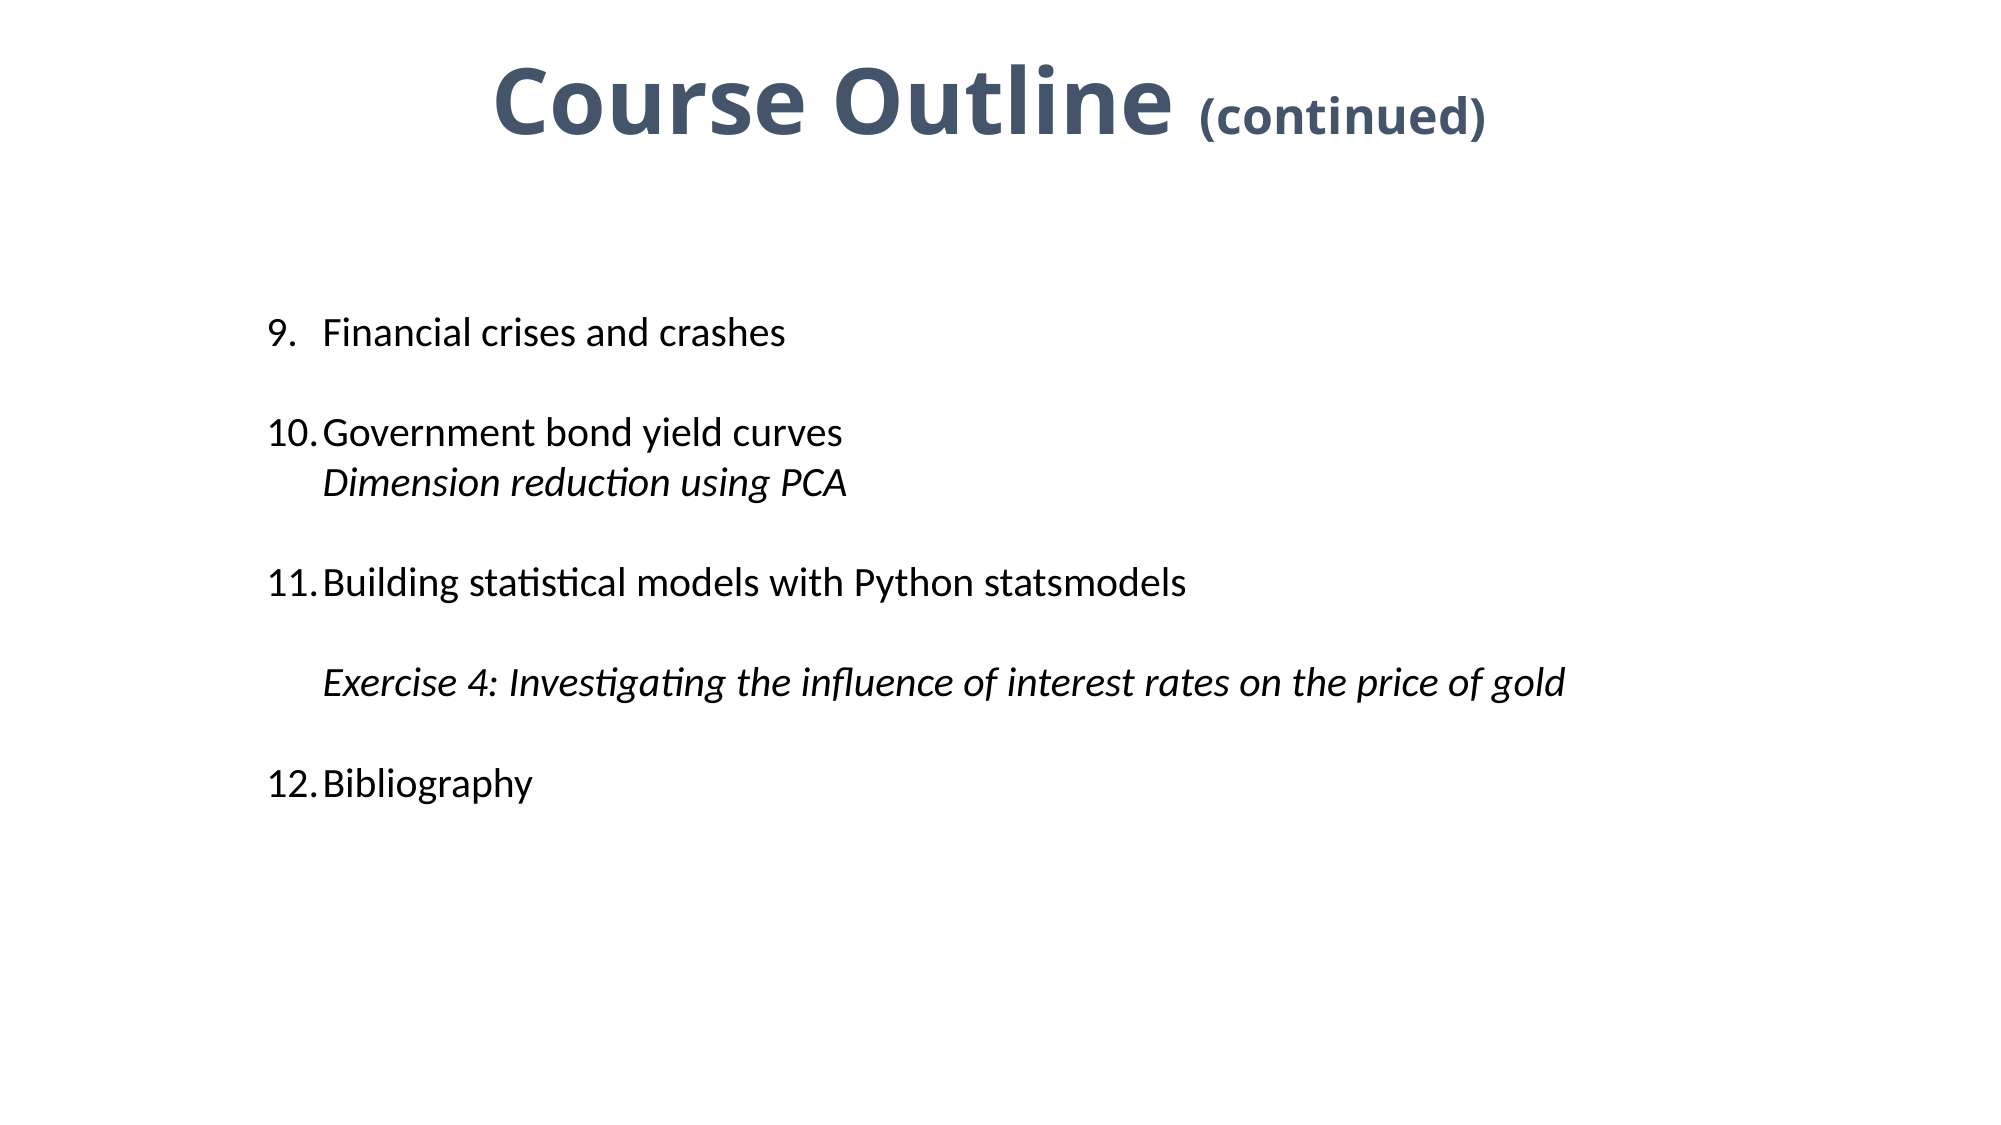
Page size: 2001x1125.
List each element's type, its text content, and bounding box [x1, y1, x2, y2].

text_box Financial crises and crashes Government bond yield curves Dimension reduction using PCA Building statistical models with Python statsmodels Exercise 4: Investigating the influence of interest rates on the price of gold Bibliography [251, 297, 1842, 813]
title Course Outline (continued) [367, 24, 1611, 185]
